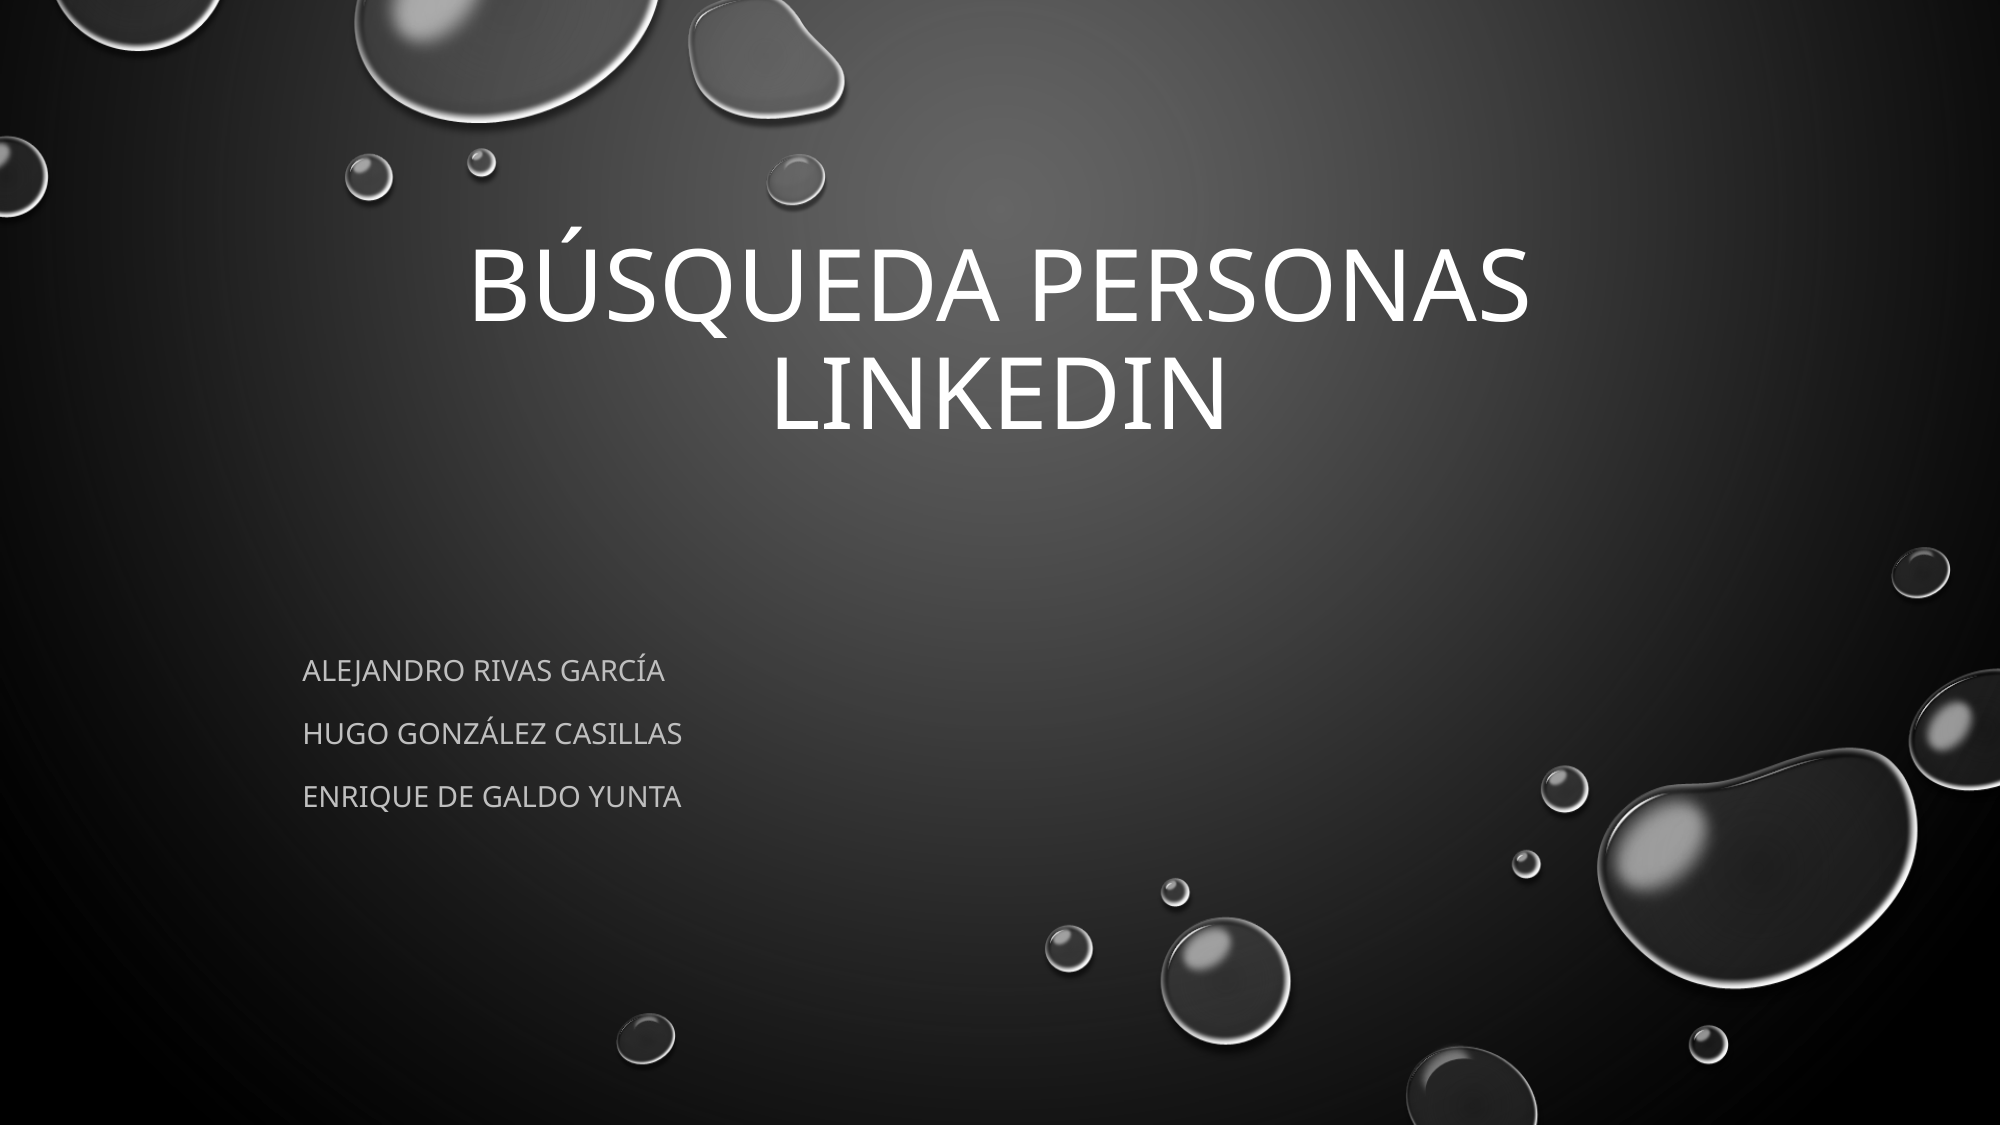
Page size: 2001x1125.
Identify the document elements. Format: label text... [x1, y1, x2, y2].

subtitle Alejandro Rivas García Hugo González Casillas Enrique de Galdo Yunta [287, 637, 1713, 863]
picture [0, 0, 2000, 1125]
title Búsqueda Personas LinkedIn [249, 66, 1750, 459]
